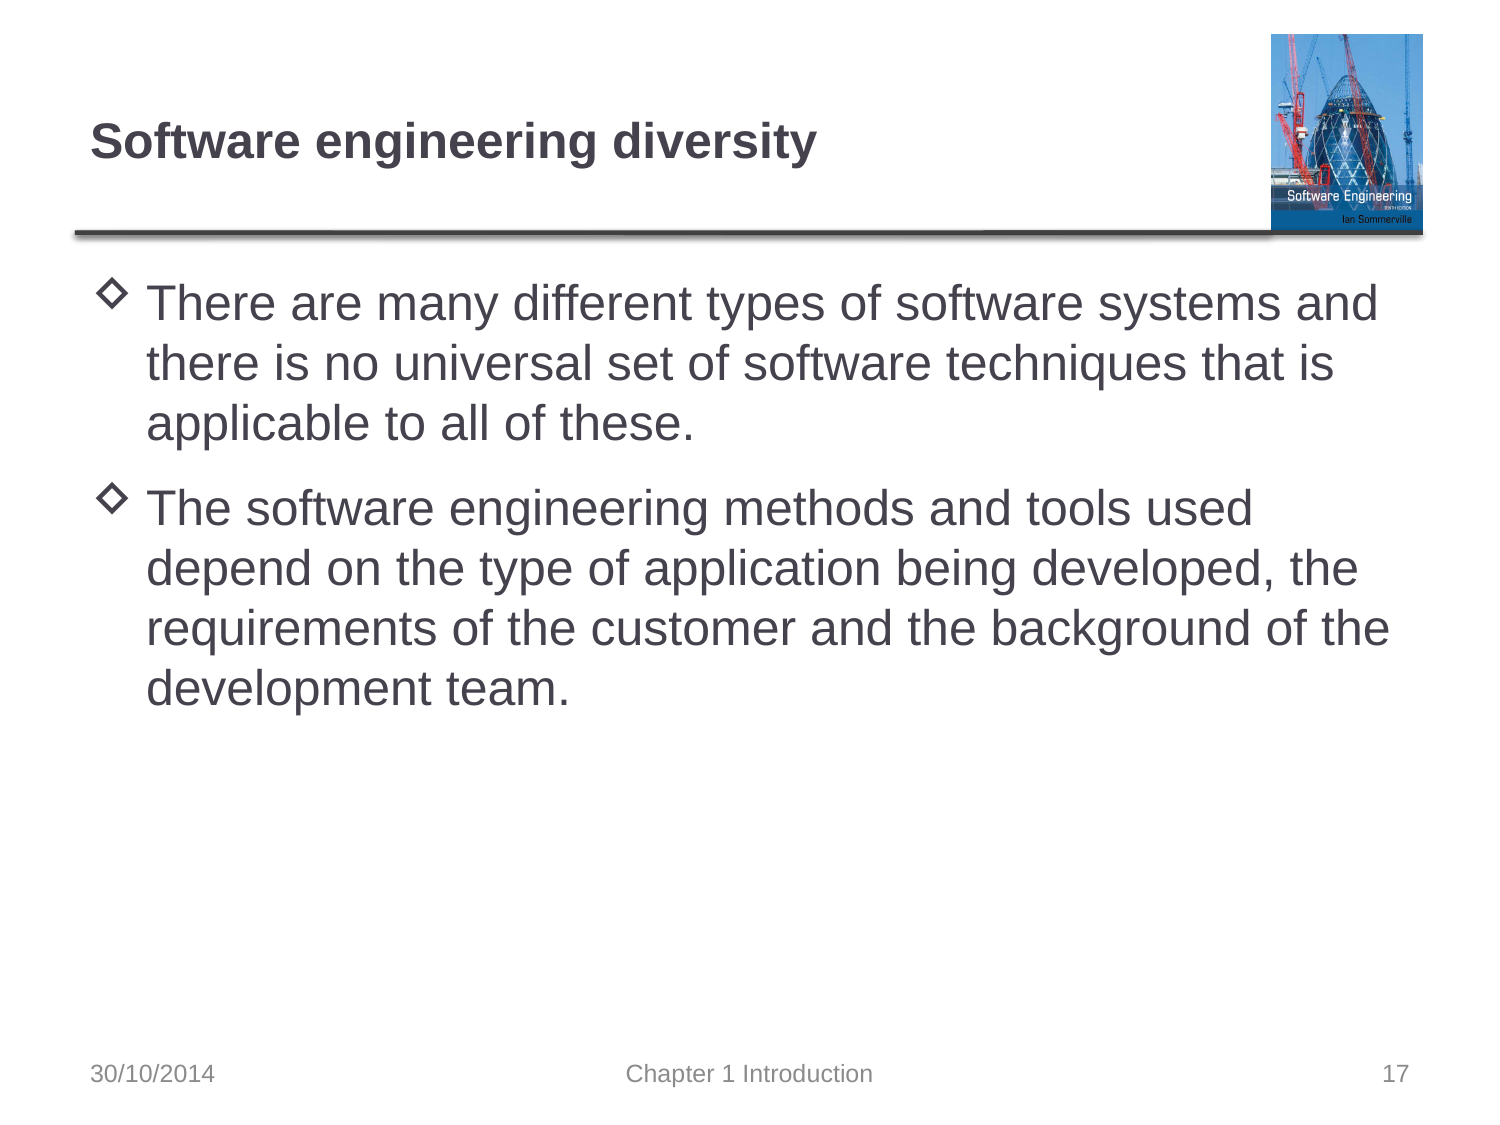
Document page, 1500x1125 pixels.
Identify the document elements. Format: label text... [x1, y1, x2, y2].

list There are many different types of software systems and there is no universal set of software techniques that is applicable to all of these. The software engineering methods and tools used depend on the type of application being developed, the requirements of the customer and the background of the development team. [75, 262, 1425, 1005]
picture [1271, 34, 1423, 230]
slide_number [75, 1042, 425, 1103]
slide_number 17 [1074, 1042, 1425, 1103]
title Software engineering diversity [74, 44, 1272, 233]
footer Chapter 1 Introduction [512, 1042, 988, 1103]
